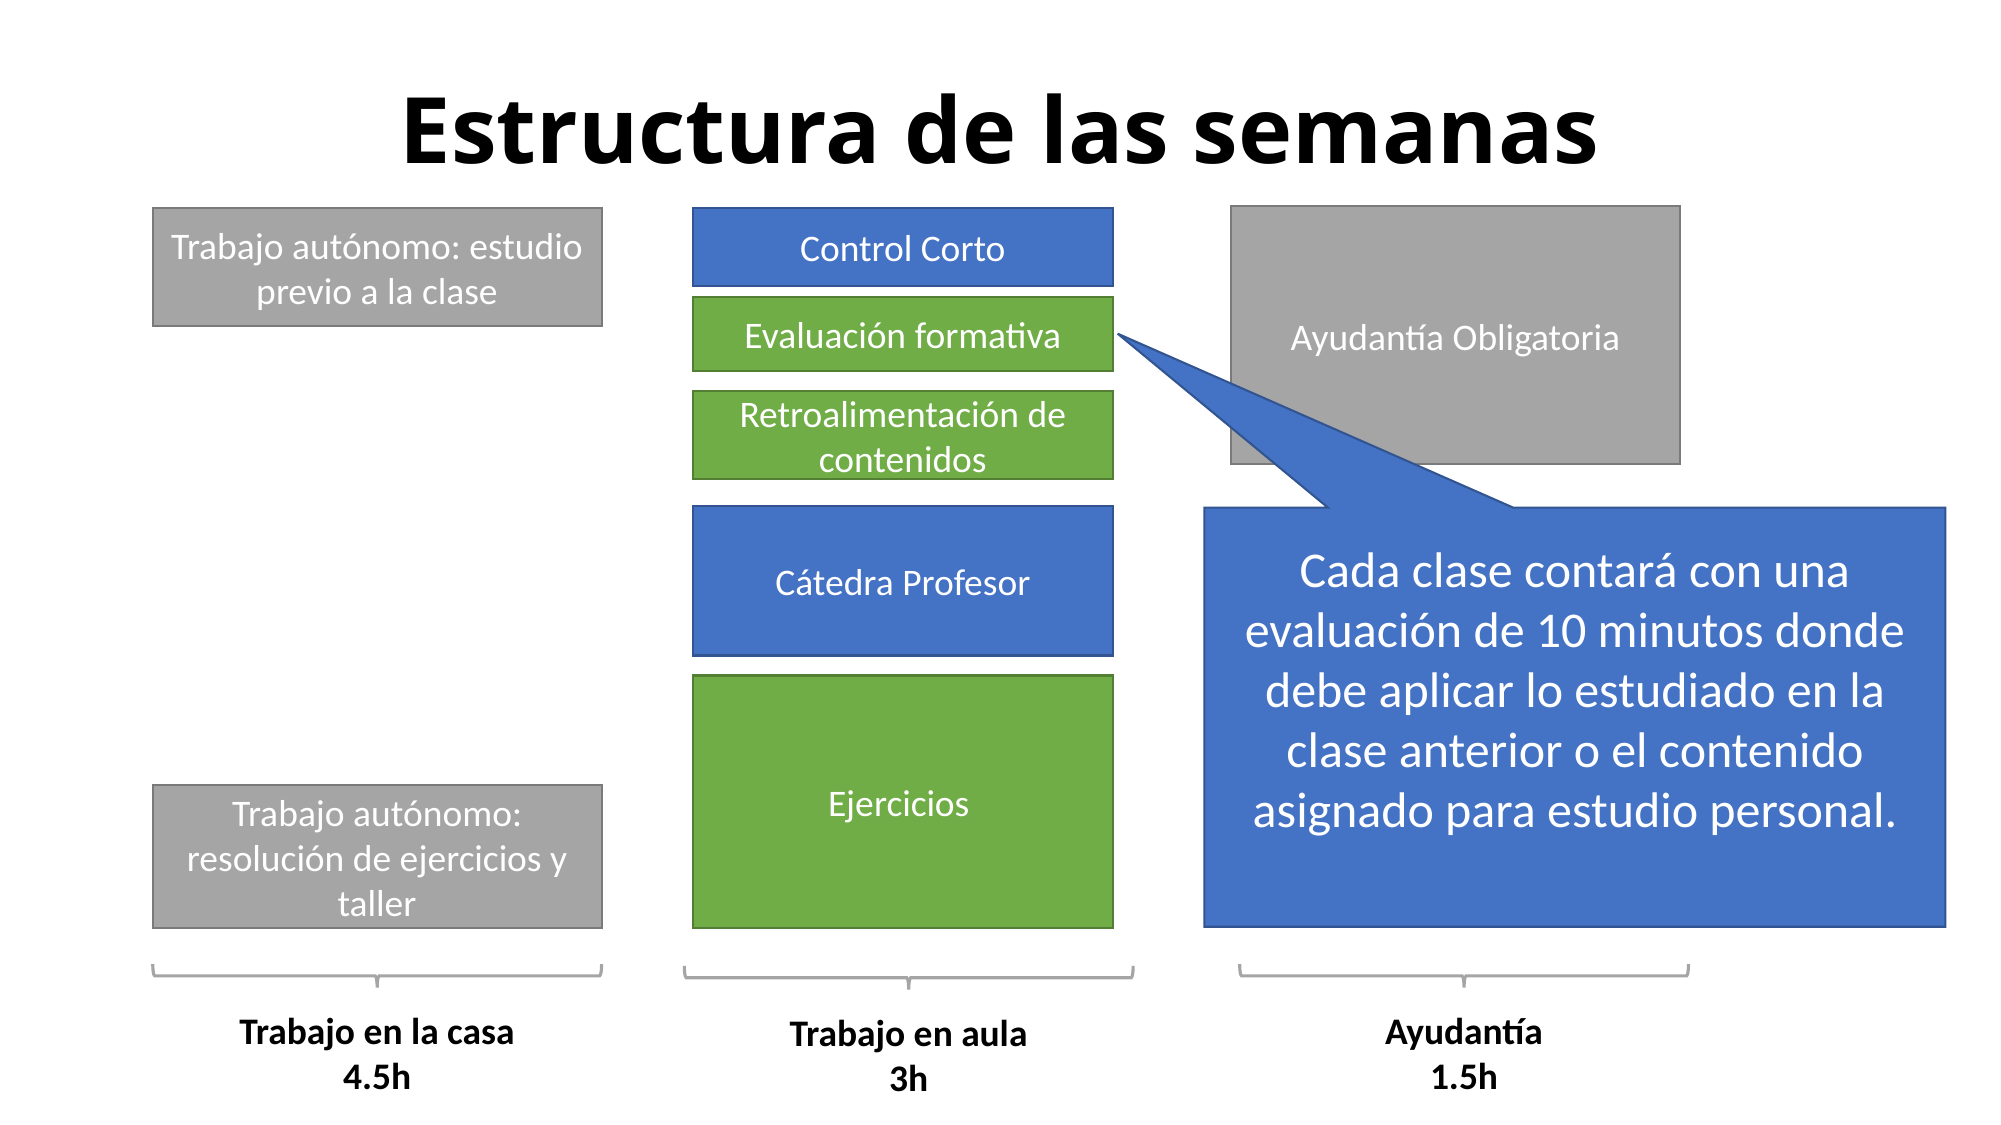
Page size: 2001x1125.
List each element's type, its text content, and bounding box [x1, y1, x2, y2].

text_box Control Corto [692, 207, 1114, 287]
text_box Trabajo en la casa 4.5h [211, 999, 543, 1105]
text_box Cátedra Profesor [692, 505, 1114, 657]
text_box Cada clase contará con una evaluación de 10 minutos donde debe aplicar lo estudiado en la clase anterior o el contenido asignado para estudio personal. [1117, 332, 1947, 928]
text_box [1238, 964, 1691, 988]
text_box Trabajo en aula 3h [743, 1001, 1075, 1107]
text_box [151, 964, 604, 988]
text_box Trabajo autónomo: resolución de ejercicios y taller [152, 784, 603, 929]
text_box Retroalimentación de contenidos [692, 390, 1114, 480]
title Estructura de las semanas [353, 59, 1647, 208]
text_box Ayudantía Obligatoria [1230, 205, 1681, 465]
text_box [682, 965, 1135, 990]
text_box Evaluación formativa [692, 296, 1114, 372]
text_box Ejercicios [692, 674, 1114, 929]
text_box Trabajo autónomo: estudio previo a la clase [152, 207, 603, 327]
text_box Ayudantía 1.5h [1298, 999, 1630, 1105]
